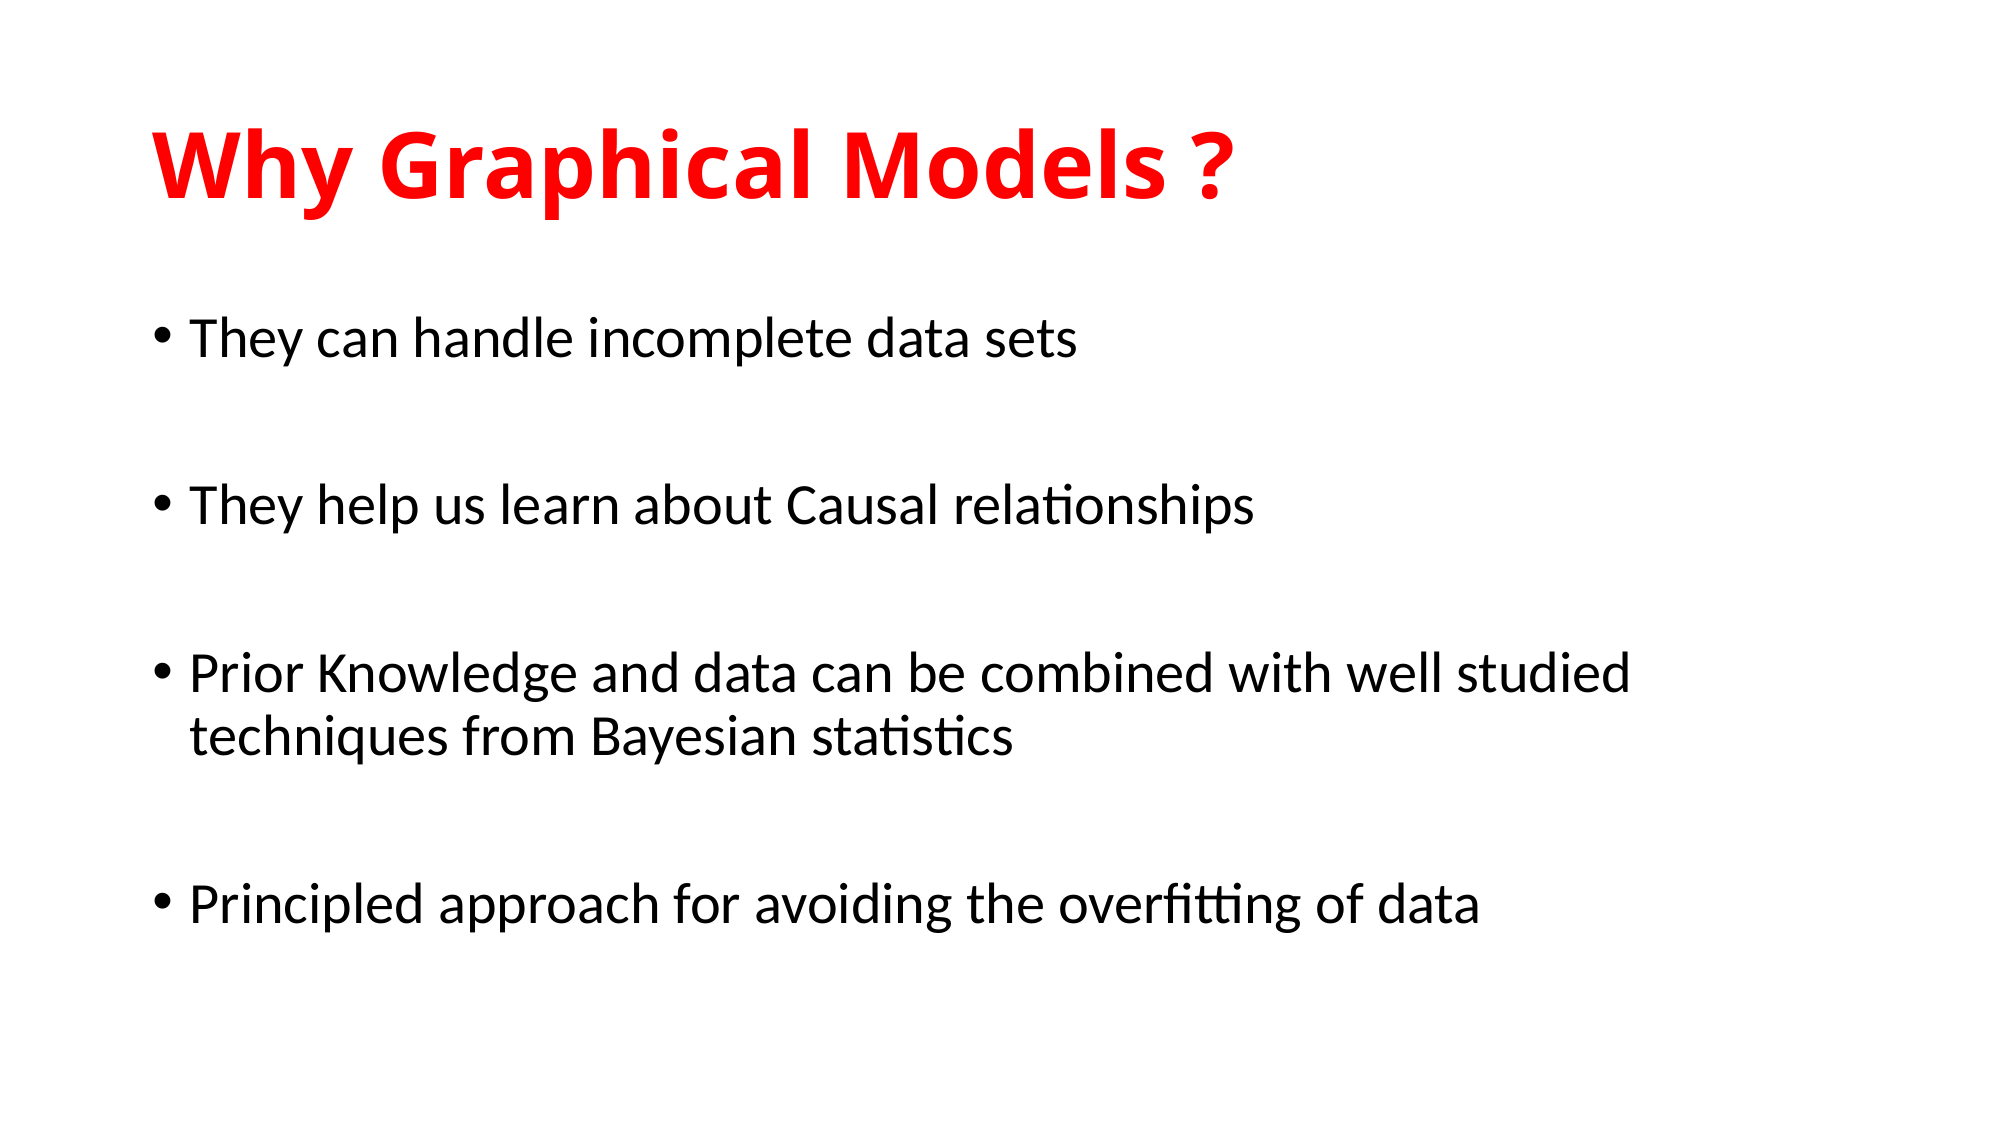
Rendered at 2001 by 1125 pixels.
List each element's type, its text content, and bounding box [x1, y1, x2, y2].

title Why Graphical Models ? [137, 59, 1863, 278]
list They can handle incomplete data sets They help us learn about Causal relationships Prior Knowledge and data can be combined with well studied techniques from Bayesian statistics Principled approach for avoiding the overfitting of data [137, 299, 1863, 1014]
